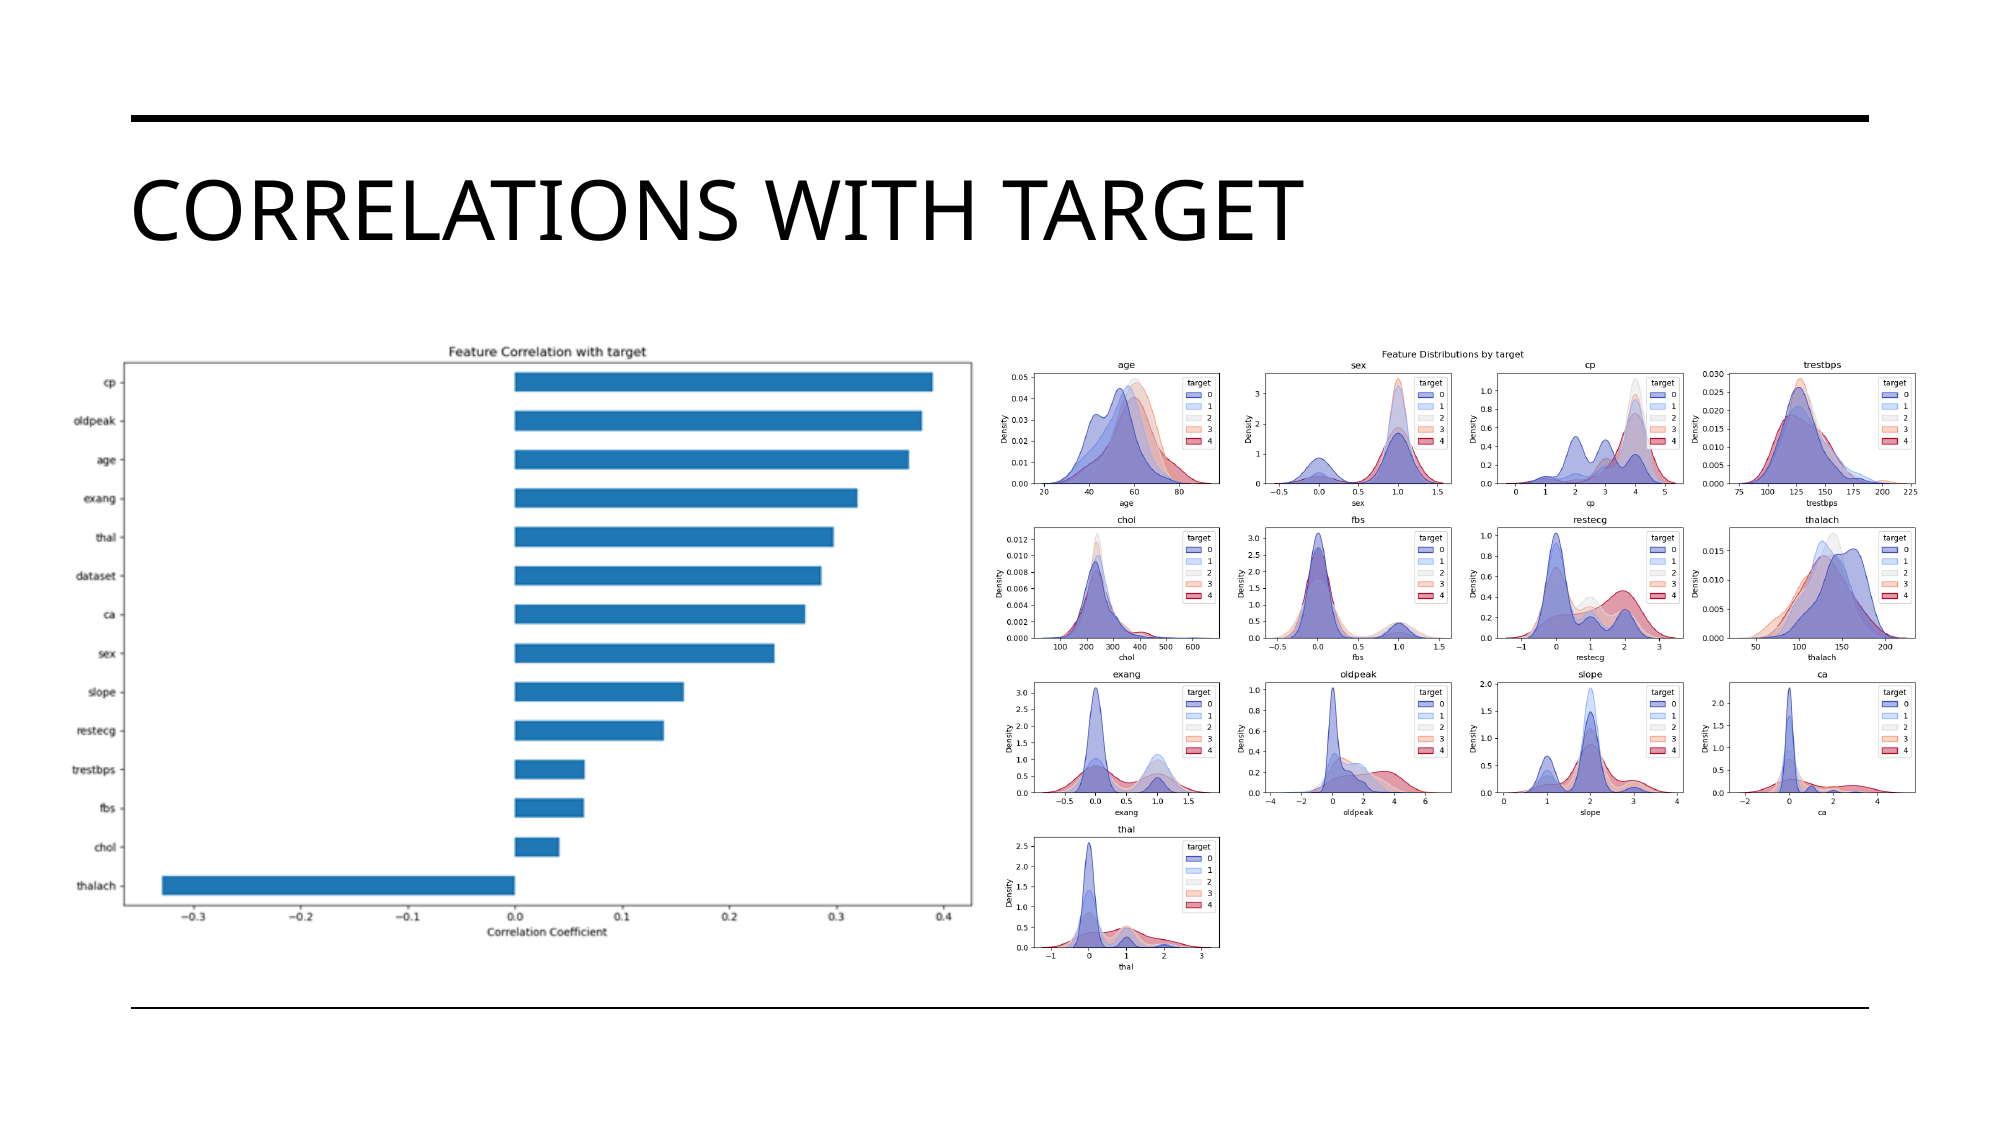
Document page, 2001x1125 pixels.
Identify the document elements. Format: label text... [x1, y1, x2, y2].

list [61, 335, 982, 950]
picture [982, 335, 1923, 983]
title Correlations with target [114, 149, 1869, 335]
